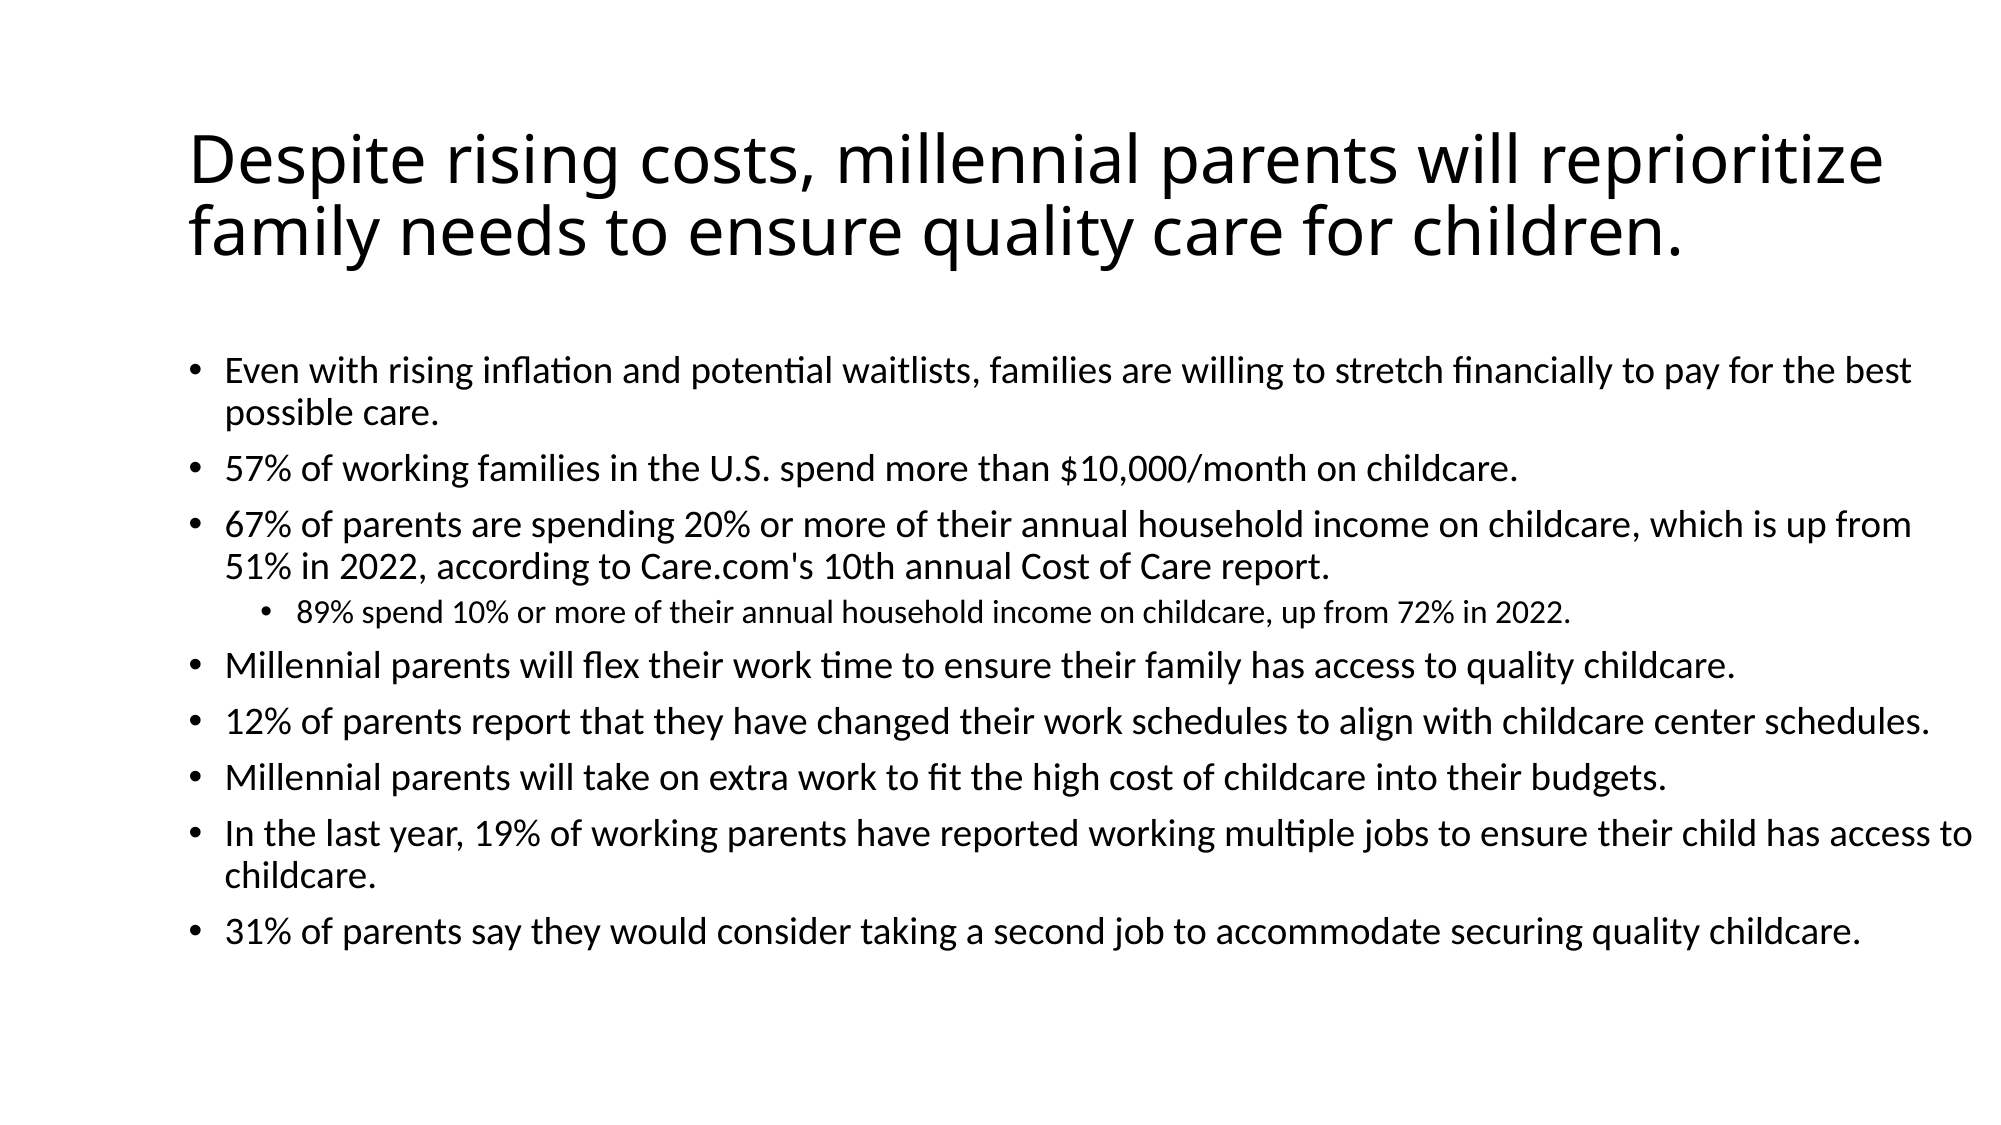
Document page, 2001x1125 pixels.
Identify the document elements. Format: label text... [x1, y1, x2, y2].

list Even with rising inflation and potential waitlists, families are willing to stretch financially to pay for the best possible care. 57% of working families in the U.S. spend more than $10,000/month on childcare. 67% of parents are spending 20% or more of their annual household income on childcare, which is up from 51% in 2022, according to Care.com's 10th annual Cost of Care report. 89% spend 10% or more of their annual household income on childcare, up from 72% in 2022. Millennial parents will flex their work time to ensure their family has access to quality childcare. 12% of parents report that they have changed their work schedules to align with childcare center schedules. Millennial parents will take on extra work to fit the high cost of childcare into their budgets. In the last year, 19% of working parents have reported working multiple jobs to ensure their child has access to childcare. 31% of parents say they would consider taking a second job to accommodate securing quality childcare. [173, 342, 2000, 973]
title Despite rising costs, millennial parents will reprioritize family needs to ensure quality care for children. [173, 117, 2000, 281]
